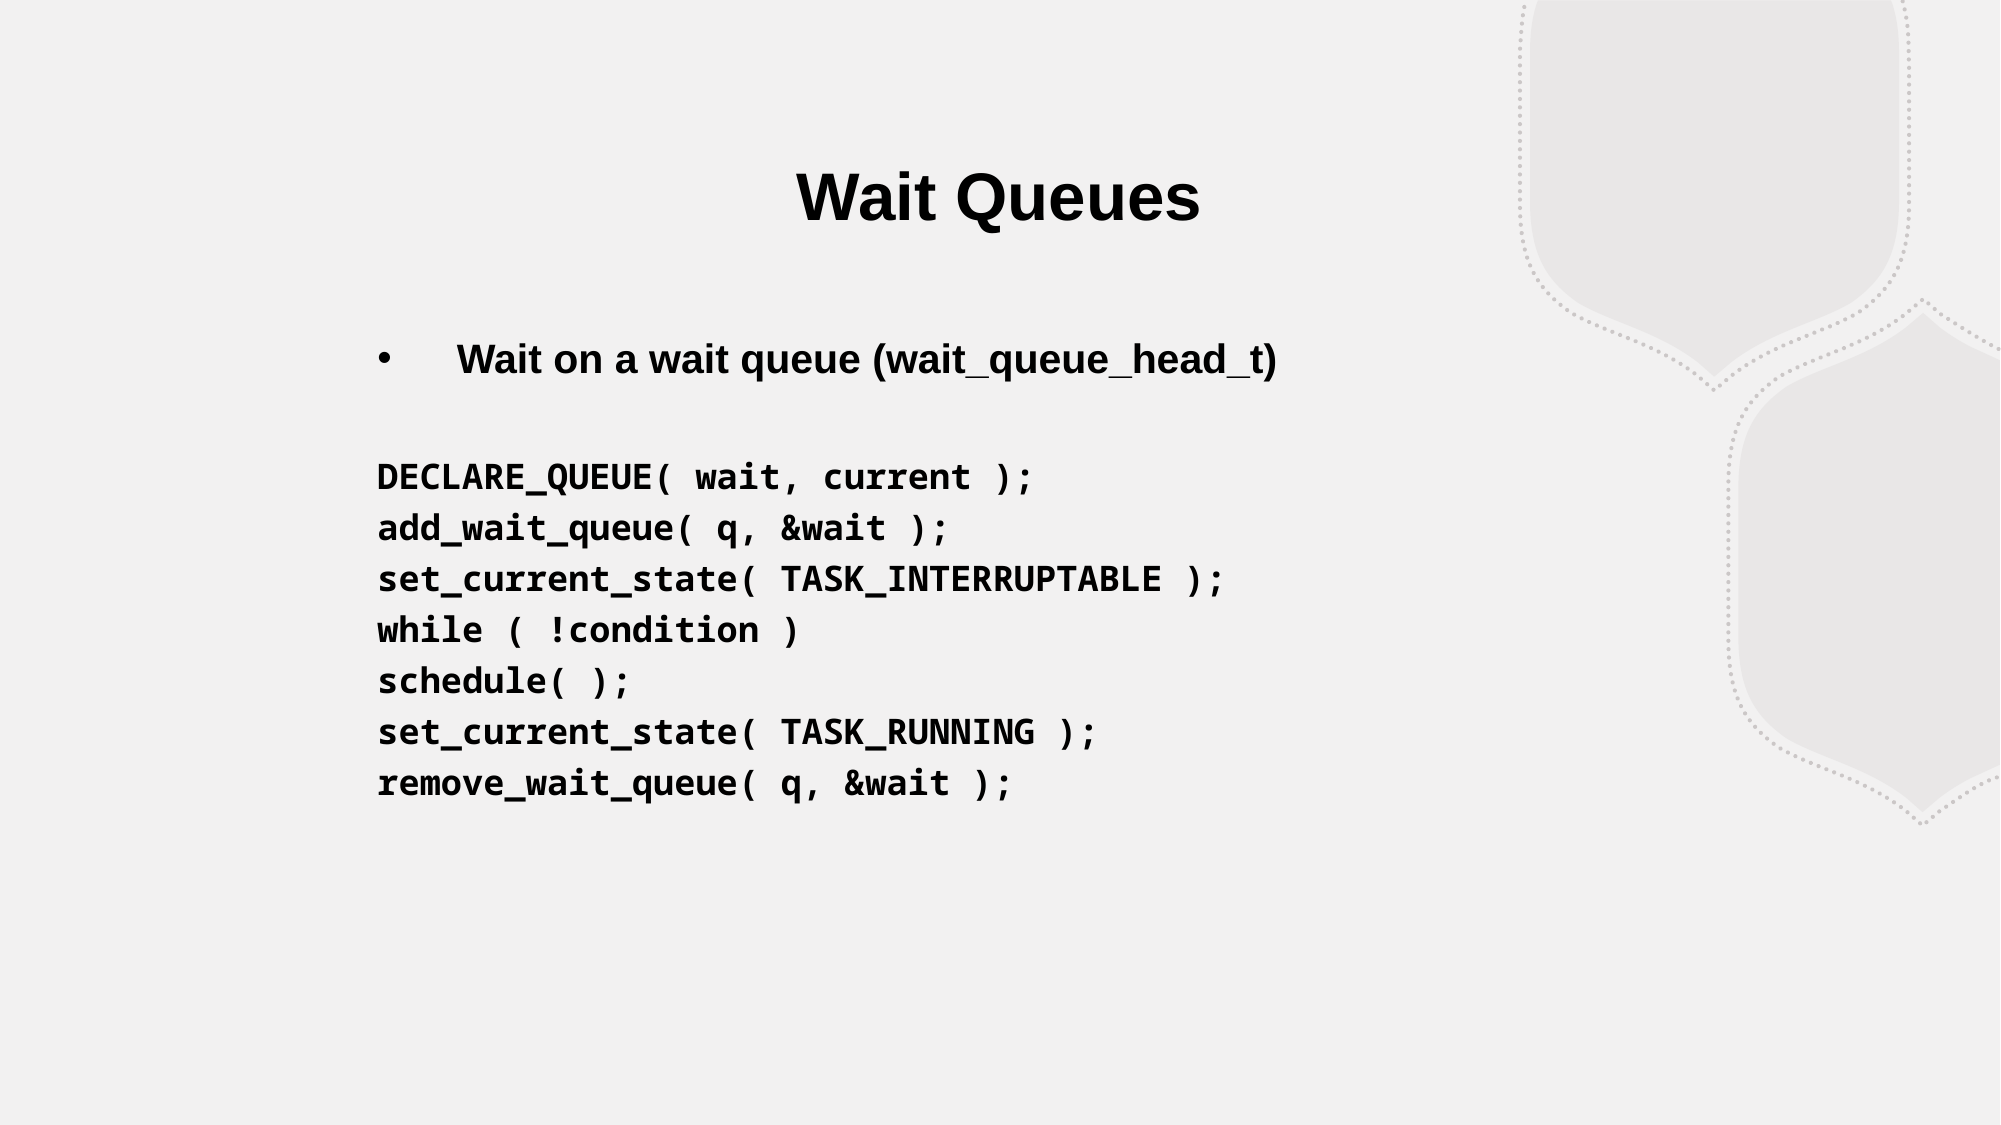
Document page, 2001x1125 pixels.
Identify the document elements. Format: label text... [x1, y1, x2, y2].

text_box Wait Queues [362, 99, 1638, 288]
text_box Wait on a wait queue (wait_queue_head_t) DECLARE_QUEUE( wait, current ); add_wait_queue( q, &wait ); set_current_state( TASK_INTERRUPTABLE ); while ( !condition ) schedule( ); set_current_state( TASK_RUNNING ); remove_wait_queue( q, &wait ); [362, 325, 1638, 1001]
